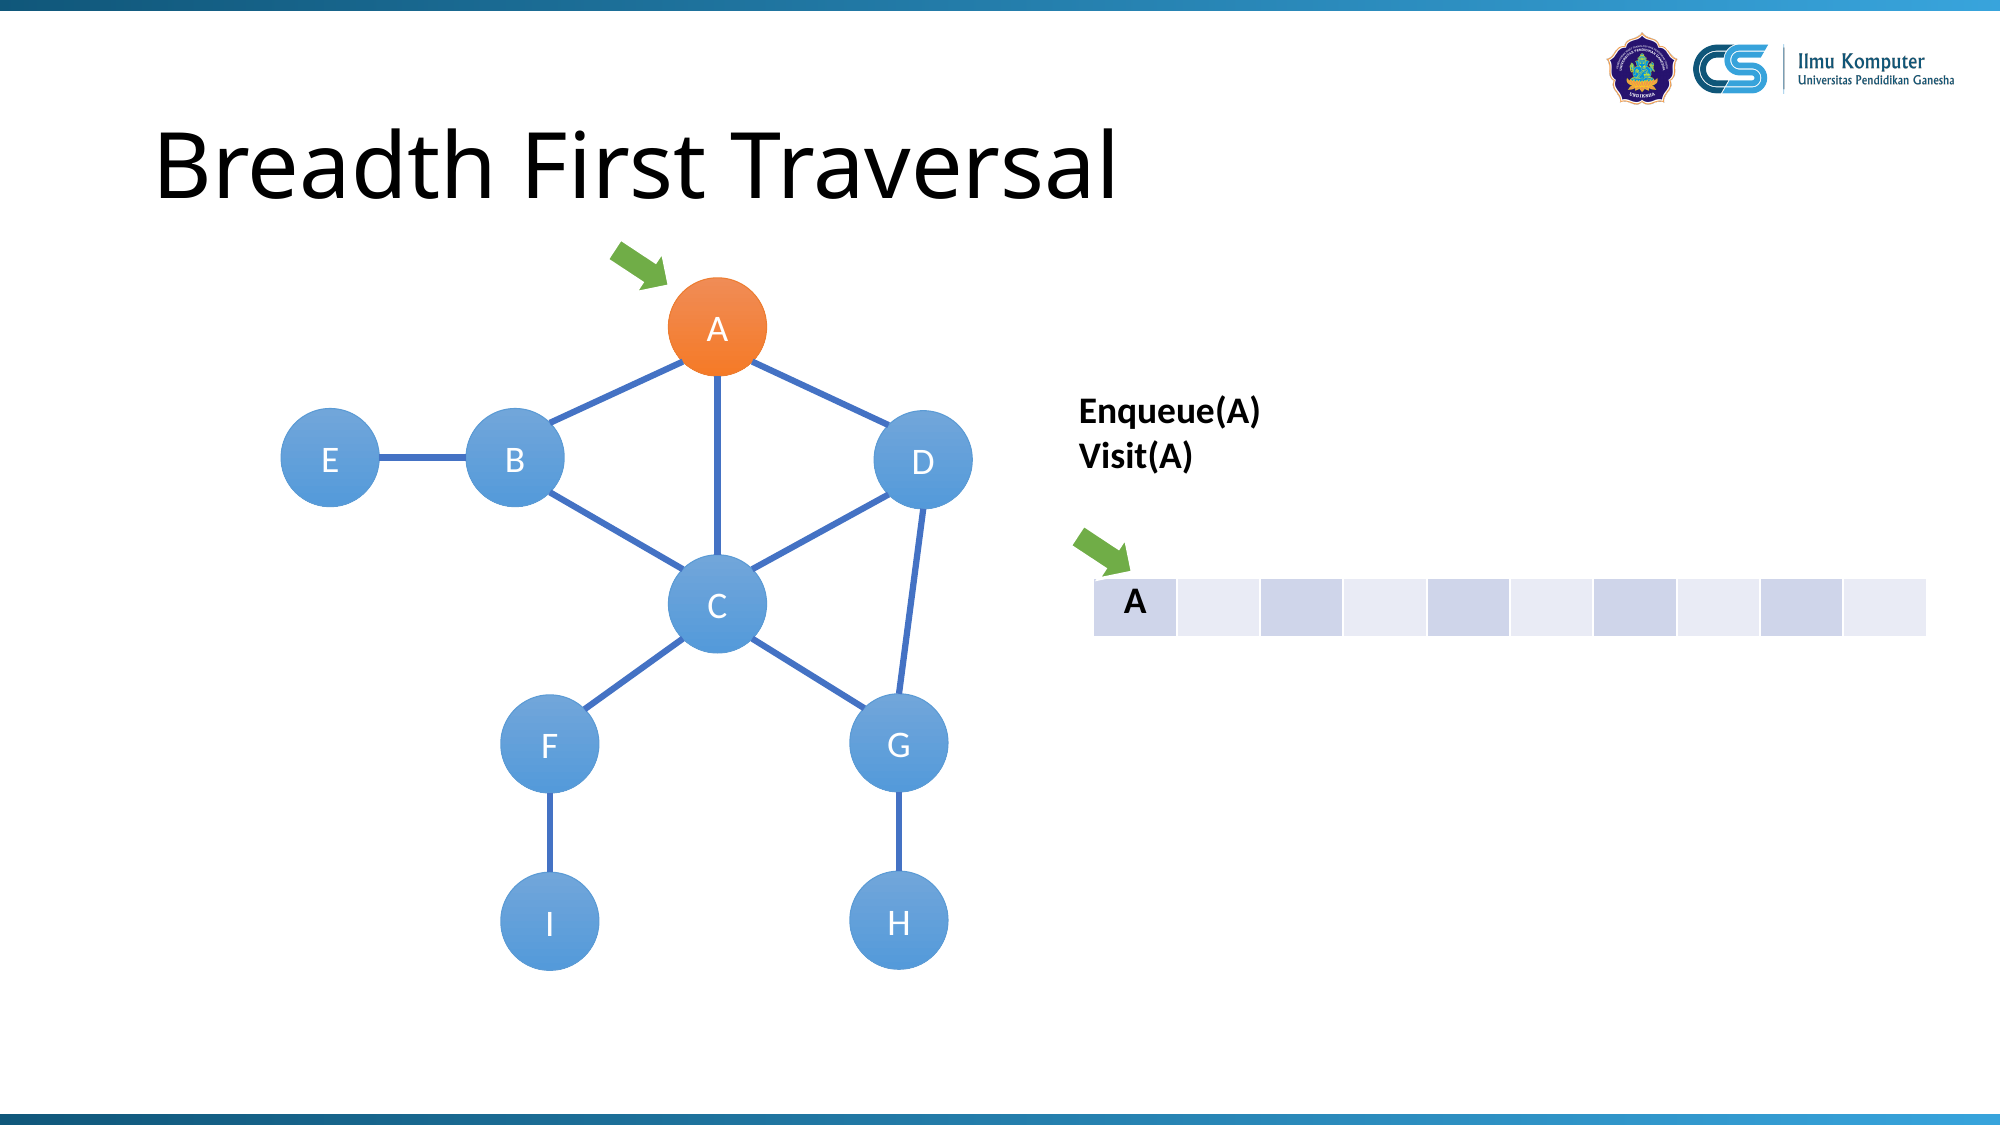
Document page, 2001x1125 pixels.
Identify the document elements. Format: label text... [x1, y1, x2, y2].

text_box C [667, 554, 768, 654]
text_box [584, 638, 683, 710]
table_header [1261, 579, 1342, 636]
table_header A [1094, 579, 1176, 636]
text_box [898, 508, 924, 694]
table_header [1594, 579, 1676, 636]
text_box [549, 361, 683, 423]
table_header [1844, 579, 1926, 636]
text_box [1605, 32, 1954, 105]
table_header [1761, 579, 1842, 636]
text_box H [849, 870, 949, 970]
text_box B [465, 407, 565, 508]
text_box [0, 1113, 2000, 1125]
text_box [752, 638, 865, 709]
text_box Enqueue(A) Visit(A) [1064, 379, 1277, 484]
text_box [605, 236, 672, 296]
table_header [1178, 579, 1259, 636]
table_header [1428, 579, 1509, 636]
table_header [1511, 579, 1592, 636]
text_box [0, 0, 2000, 11]
table_header [1678, 579, 1759, 636]
text_box [1068, 523, 1135, 582]
table_header [1344, 579, 1426, 636]
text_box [752, 361, 889, 426]
text_box A [667, 277, 768, 377]
text_box E [280, 407, 380, 508]
title Breadth First Traversal [137, 59, 1863, 278]
text_box F [500, 694, 600, 794]
text_box I [500, 871, 600, 971]
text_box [549, 492, 683, 570]
text_box G [849, 693, 949, 793]
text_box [752, 494, 889, 570]
text_box D [873, 410, 973, 510]
